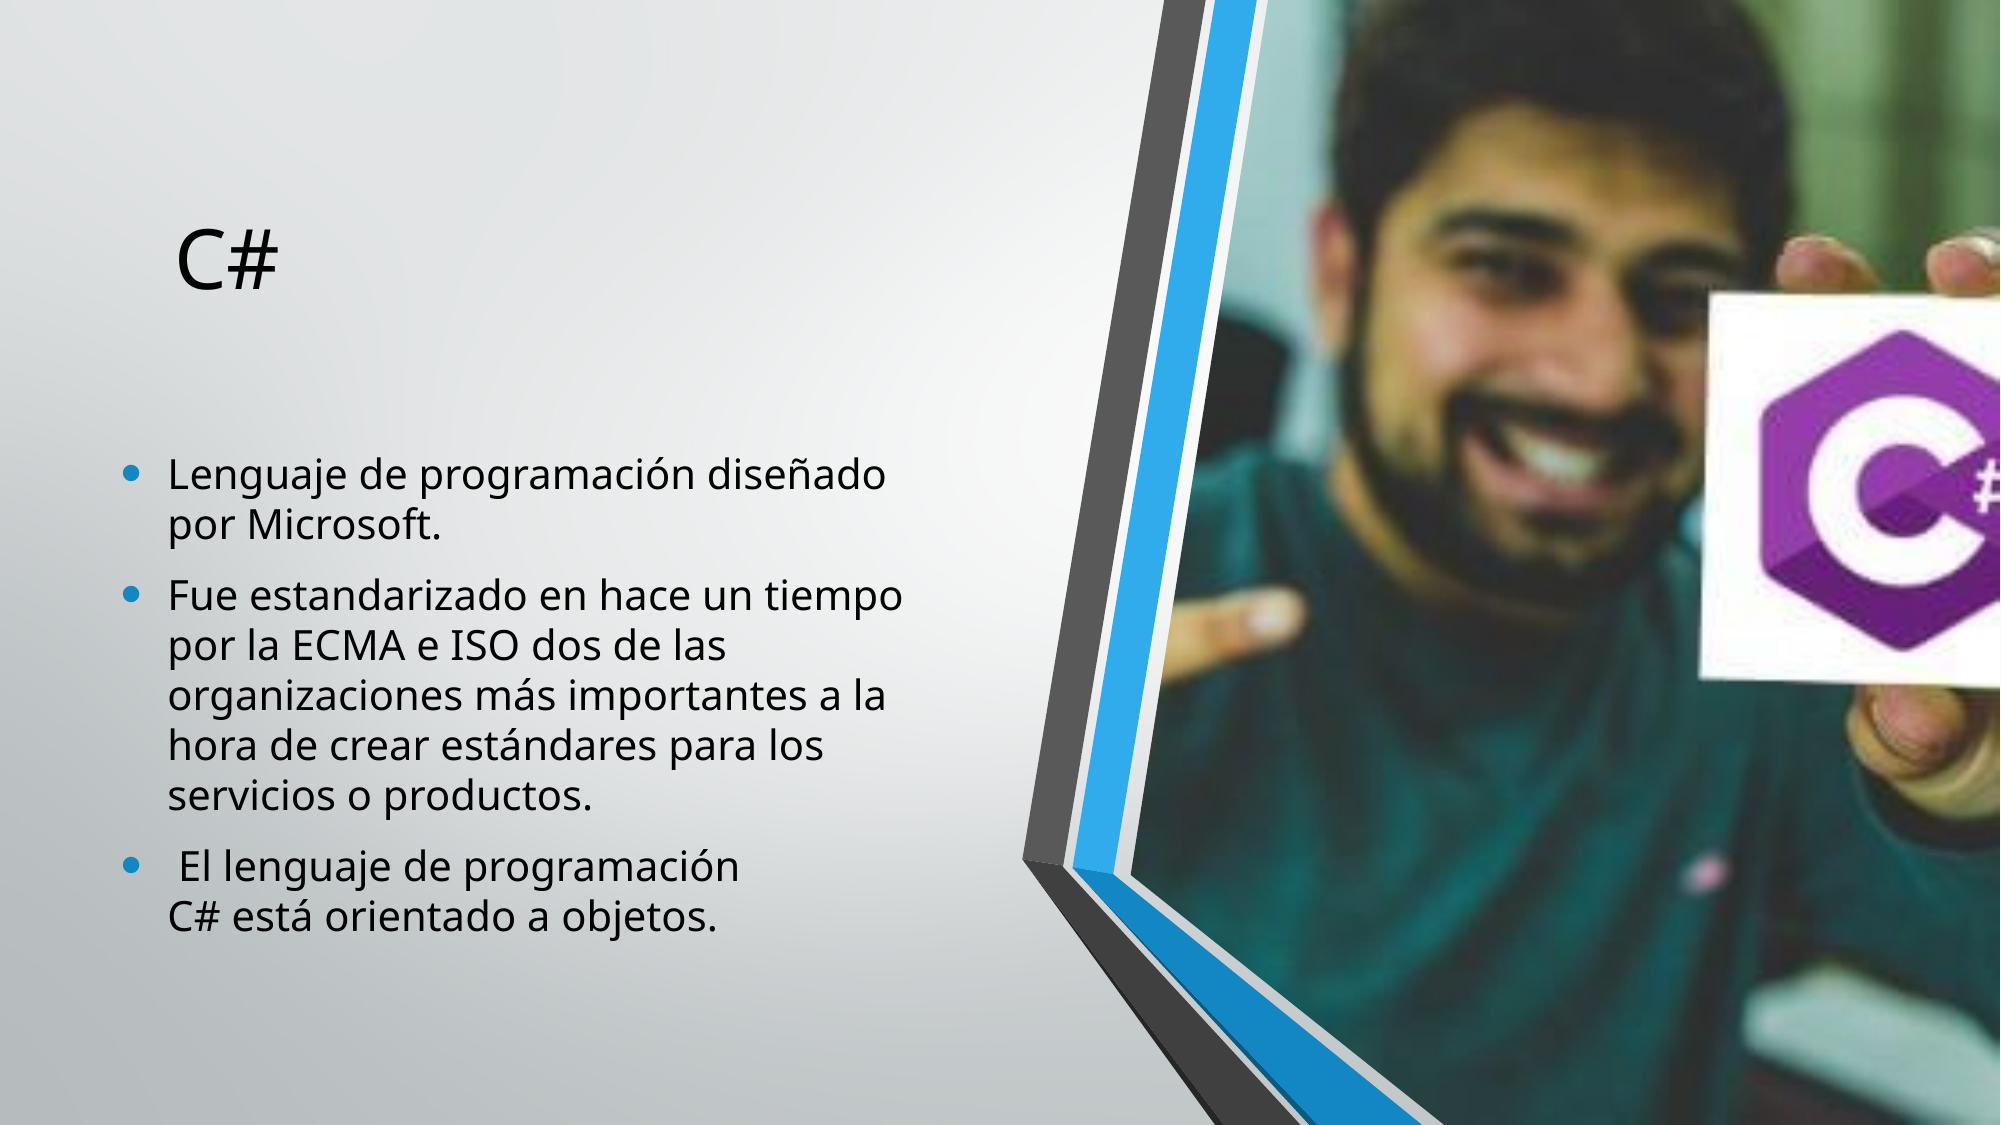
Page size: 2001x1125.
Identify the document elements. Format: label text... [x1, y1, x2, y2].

text_box [0, 0, 1022, 1125]
picture [1423, 0, 2000, 1125]
title C# [159, 112, 1022, 400]
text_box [1022, 0, 1423, 1125]
list Lenguaje de programación diseñado por Microsoft. Fue estandarizado en hace un tiempo por la ECMA e ISO dos de las organizaciones más importantes a la hora de crear estándares para los servicios o productos. El lenguaje de programación C# está orientado a objetos. [105, 437, 969, 950]
